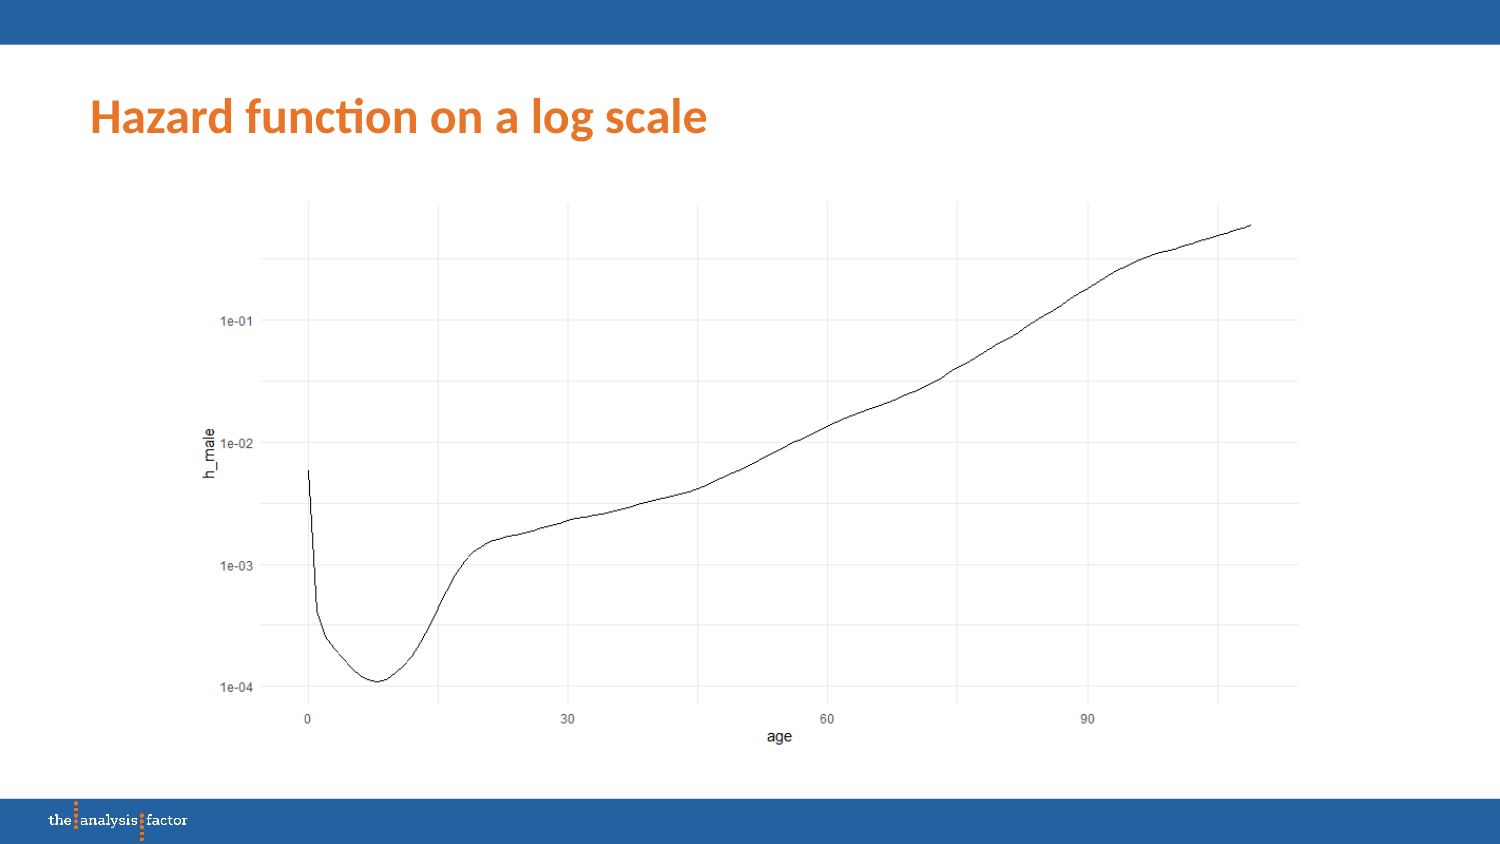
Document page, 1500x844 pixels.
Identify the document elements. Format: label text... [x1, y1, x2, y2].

picture [193, 195, 1307, 753]
title Hazard function on a log scale [75, 43, 1425, 185]
picture [48, 801, 188, 842]
